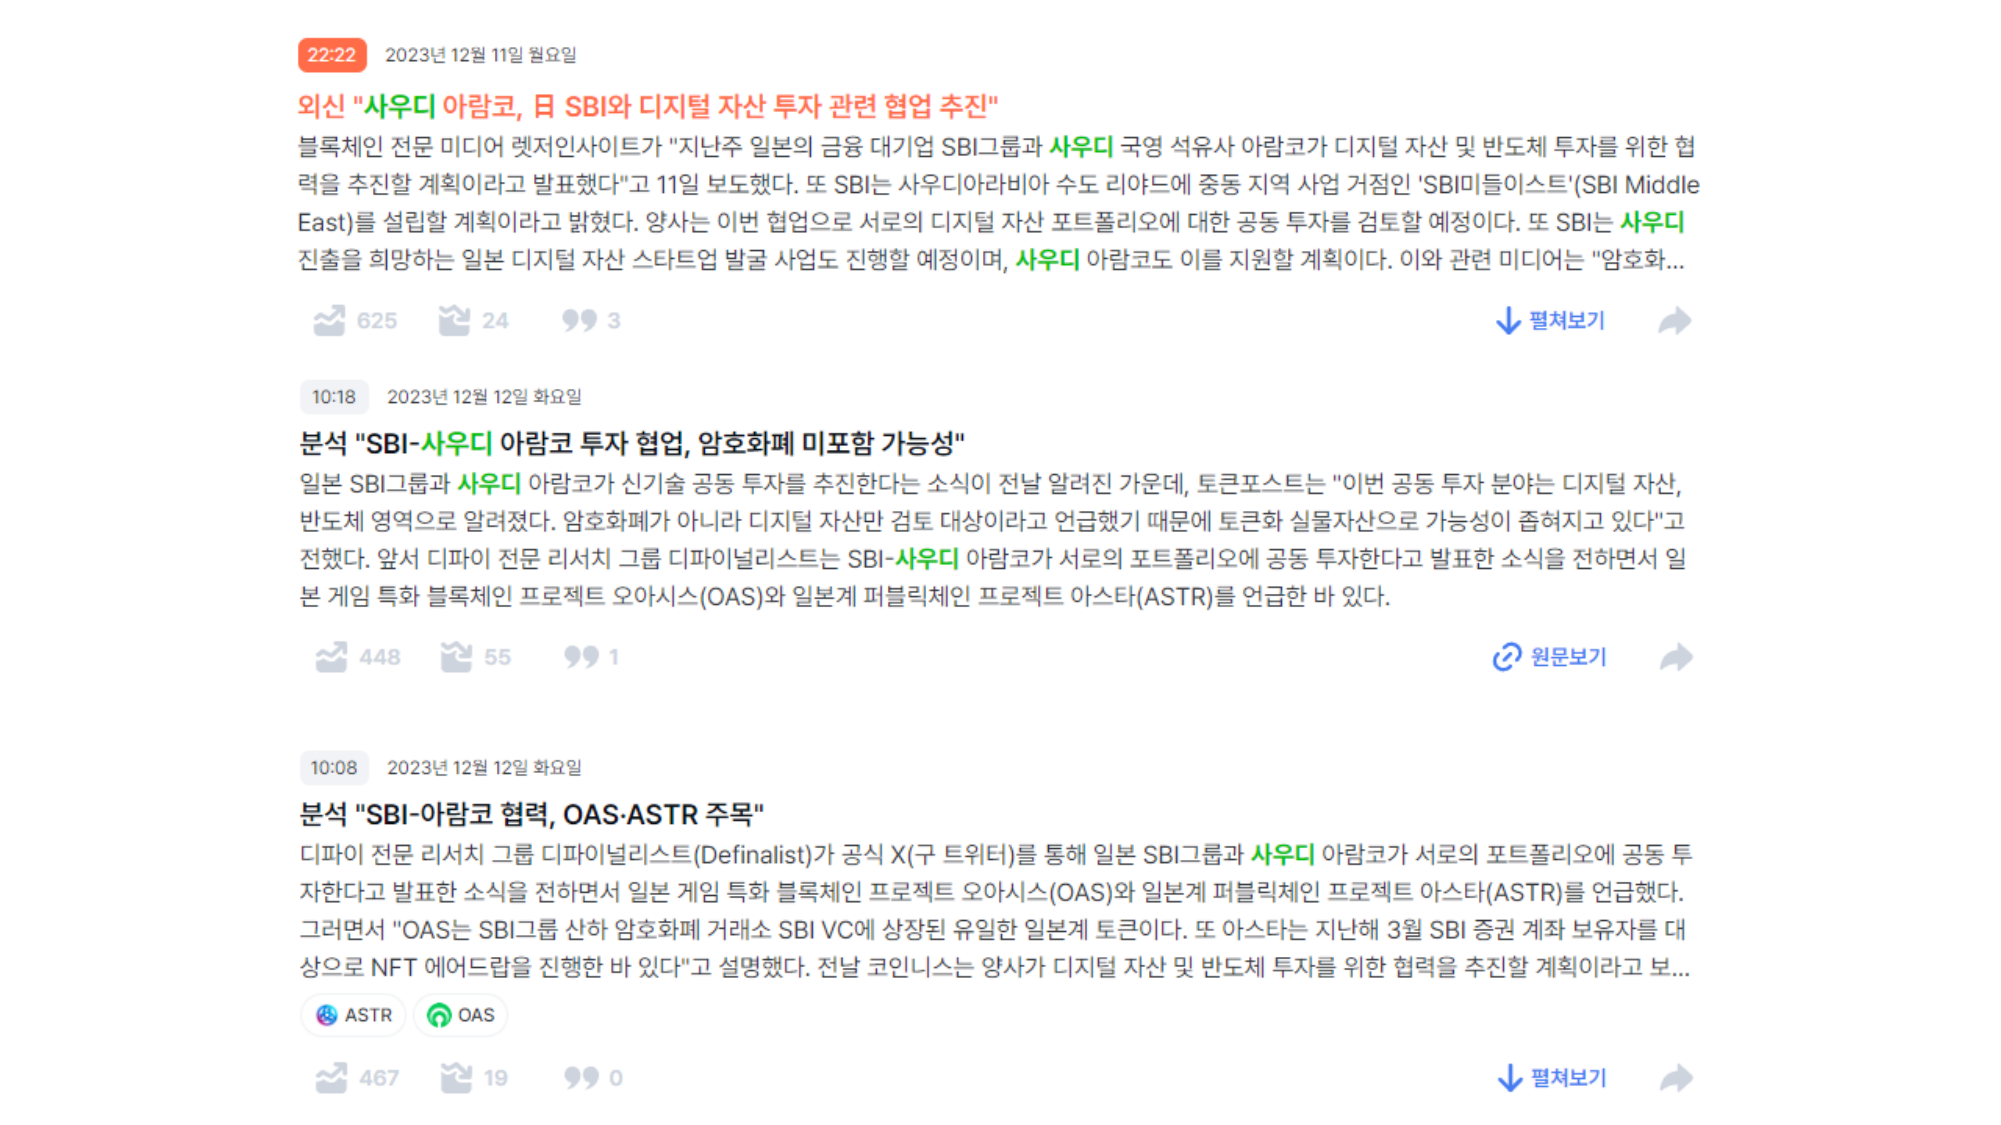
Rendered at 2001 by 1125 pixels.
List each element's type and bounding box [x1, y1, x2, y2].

picture [263, 0, 1737, 1125]
